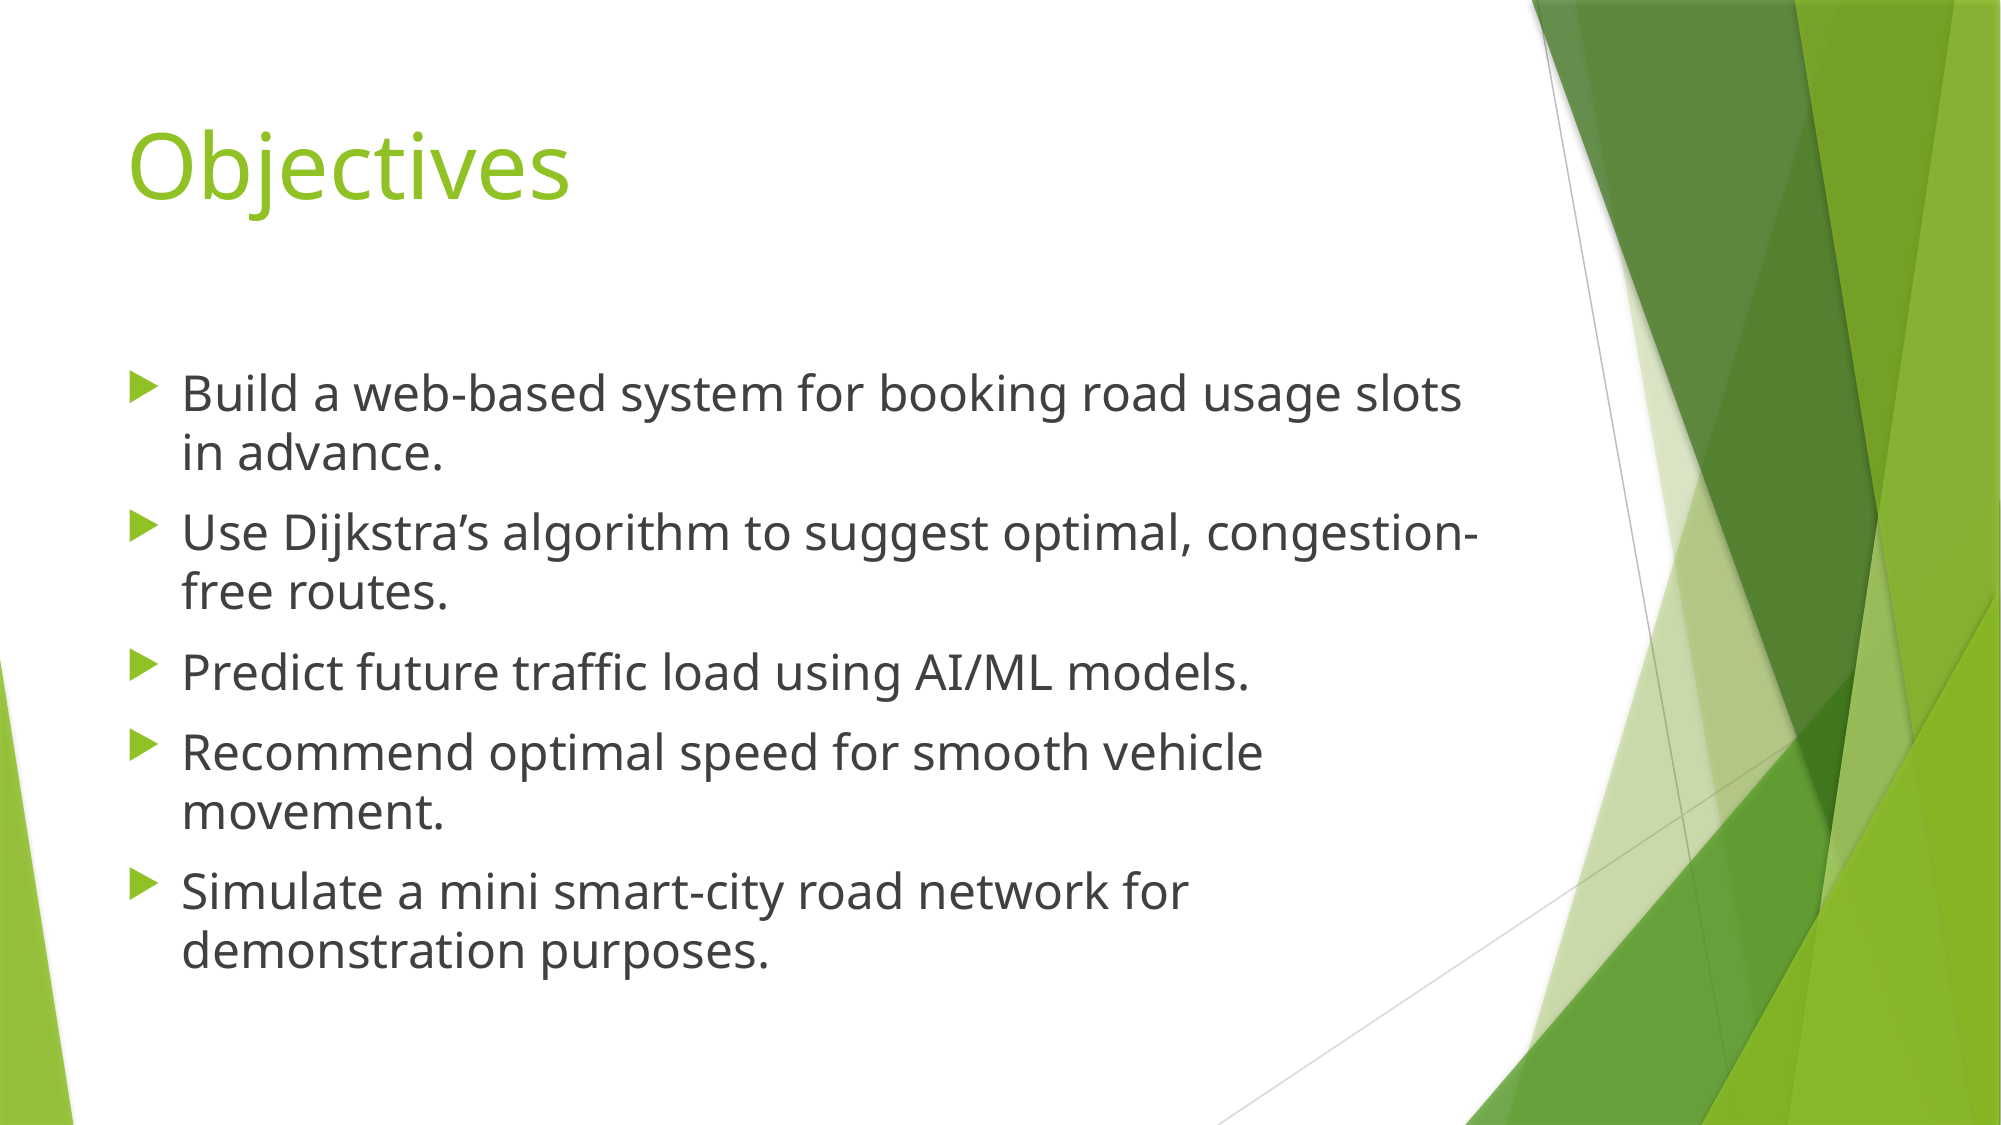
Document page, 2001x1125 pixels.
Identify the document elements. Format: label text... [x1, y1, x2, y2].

title Objectives [111, 99, 1522, 317]
list Build a web-based system for booking road usage slots in advance. Use Dijkstra’s algorithm to suggest optimal, congestion-free routes. Predict future traffic load using AI/ML models. Recommend optimal speed for smooth vehicle movement. Simulate a mini smart-city road network for demonstration purposes. [111, 354, 1522, 992]
